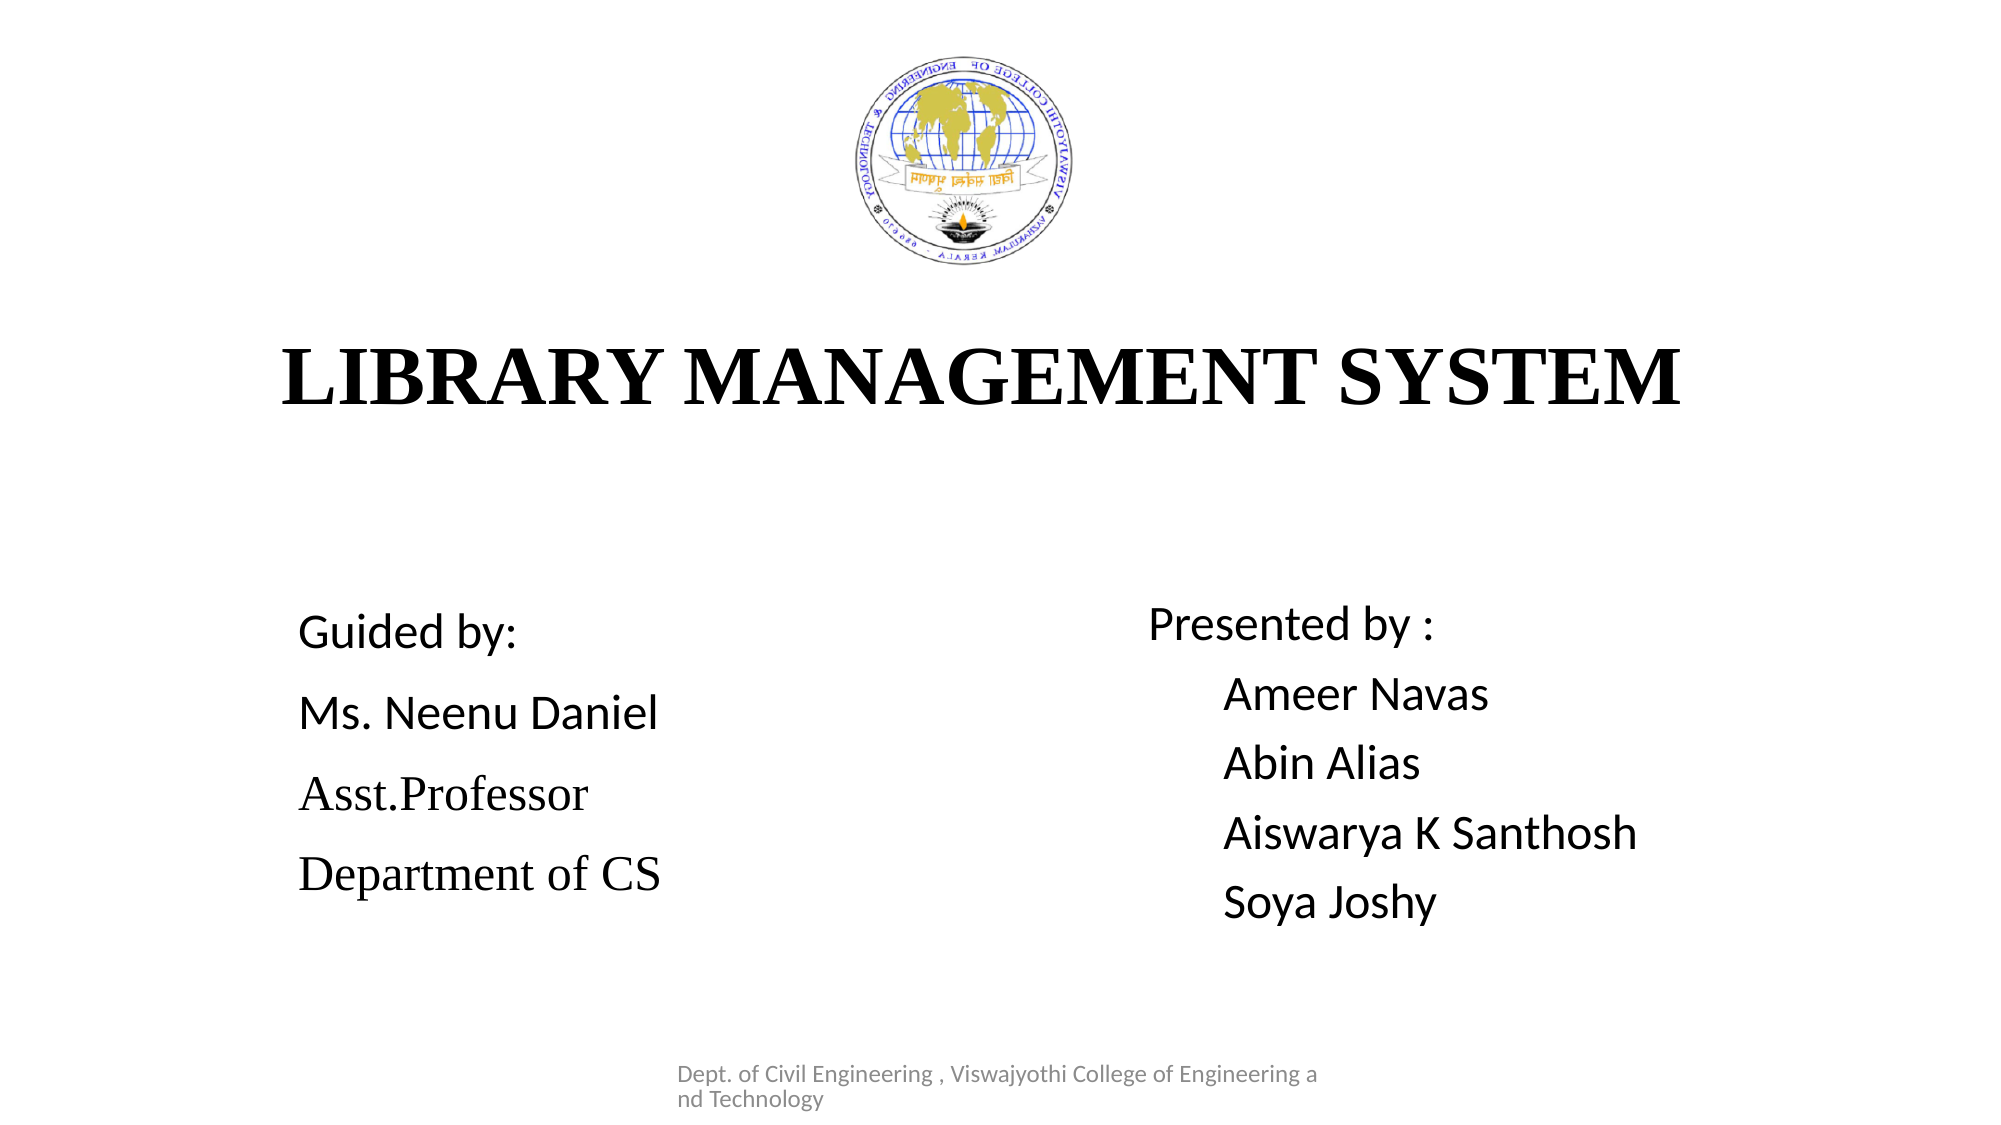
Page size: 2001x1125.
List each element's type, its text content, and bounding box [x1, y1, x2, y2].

text_box Guided by: Ms. Neenu Daniel Asst.Professor Department of CS [283, 590, 885, 932]
footer Dept. of Civil Engineering , Viswajyothi College of Engineering and Technology [662, 1042, 1338, 1103]
subtitle Presented by : Ameer Navas Abin Alias Aiswarya K Santhosh Soya Joshy [1148, 590, 1750, 932]
picture [850, 51, 1078, 270]
title LIBRARY MANAGEMENT SYSTEM [215, 269, 1750, 424]
